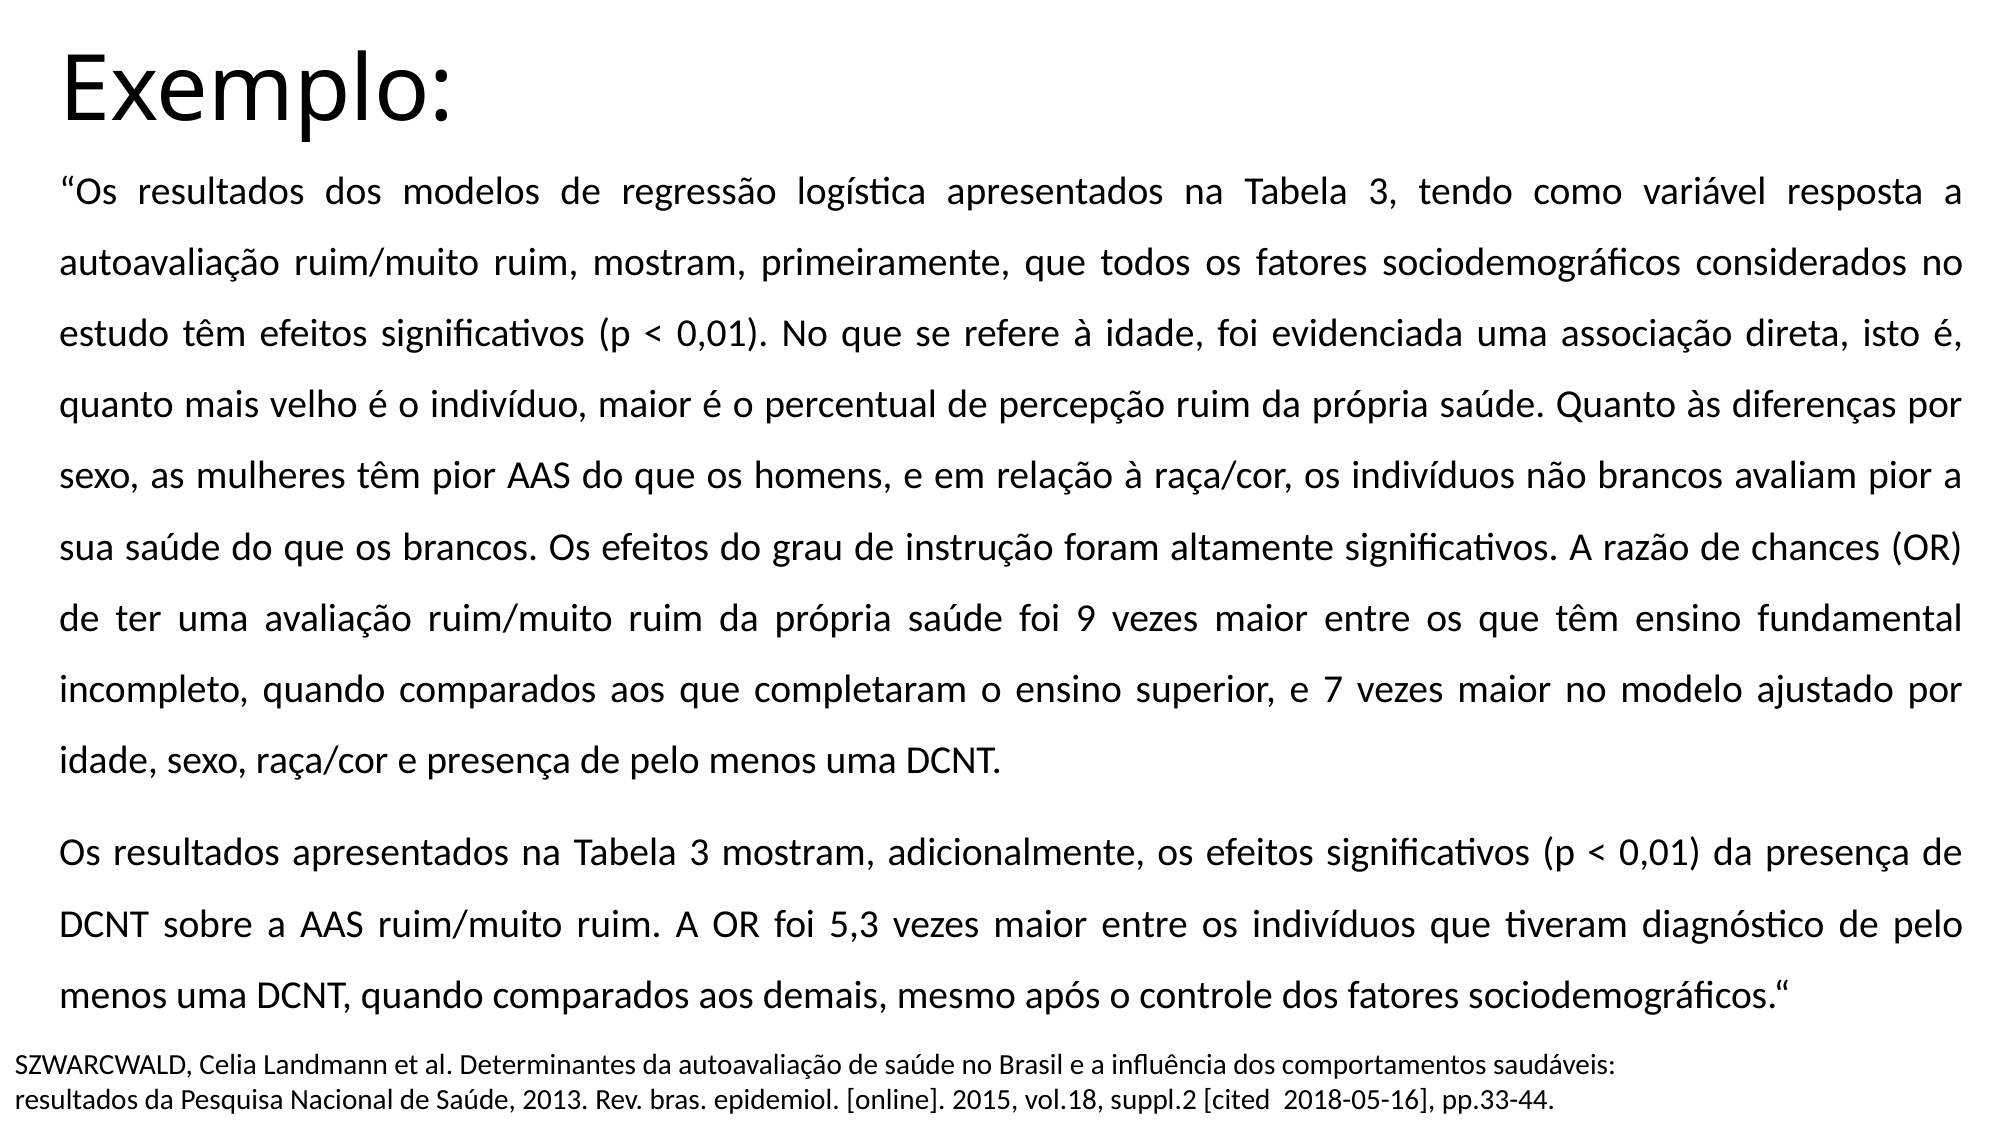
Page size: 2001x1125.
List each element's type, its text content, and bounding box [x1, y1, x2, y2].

list “Os resultados dos modelos de regressão logística apresentados na Tabela 3, tendo como variável resposta a autoavaliação ruim/muito ruim, mostram, primeiramente, que todos os fatores sociodemográficos considerados no estudo têm efeitos significativos (p < 0,01). No que se refere à idade, foi evidenciada uma associação direta, isto é, quanto mais velho é o indivíduo, maior é o percentual de percepção ruim da própria saúde. Quanto às diferenças por sexo, as mulheres têm pior AAS do que os homens, e em relação à raça/cor, os indivíduos não brancos avaliam pior a sua saúde do que os brancos. Os efeitos do grau de instrução foram altamente significativos. A razão de chances (OR) de ter uma avaliação ruim/muito ruim da própria saúde foi 9 vezes maior entre os que têm ensino fundamental incompleto, quando comparados aos que completaram o ensino superior, e 7 vezes maior no modelo ajustado por idade, sexo, raça/cor e presença de pelo menos uma DCNT. Os resultados apresentados na Tabela 3 mostram, adicionalmente, os efeitos significativos (p < 0,01) da presença de DCNT sobre a AAS ruim/muito ruim. A OR foi 5,3 vezes maior entre os indivíduos que tiveram diagnóstico de pelo menos uma DCNT, quando comparados aos demais, mesmo após o controle dos fatores sociodemográficos.“ [44, 133, 1981, 973]
text_box SZWARCWALD, Celia Landmann et al. Determinantes da autoavaliação de saúde no Brasil e a influência dos comportamentos saudáveis: resultados da Pesquisa Nacional de Saúde, 2013. Rev. bras. epidemiol. [online]. 2015, vol.18, suppl.2 [cited 2018-05-16], pp.33-44. [0, 1038, 1722, 1123]
title Exemplo: [44, 0, 1770, 133]
